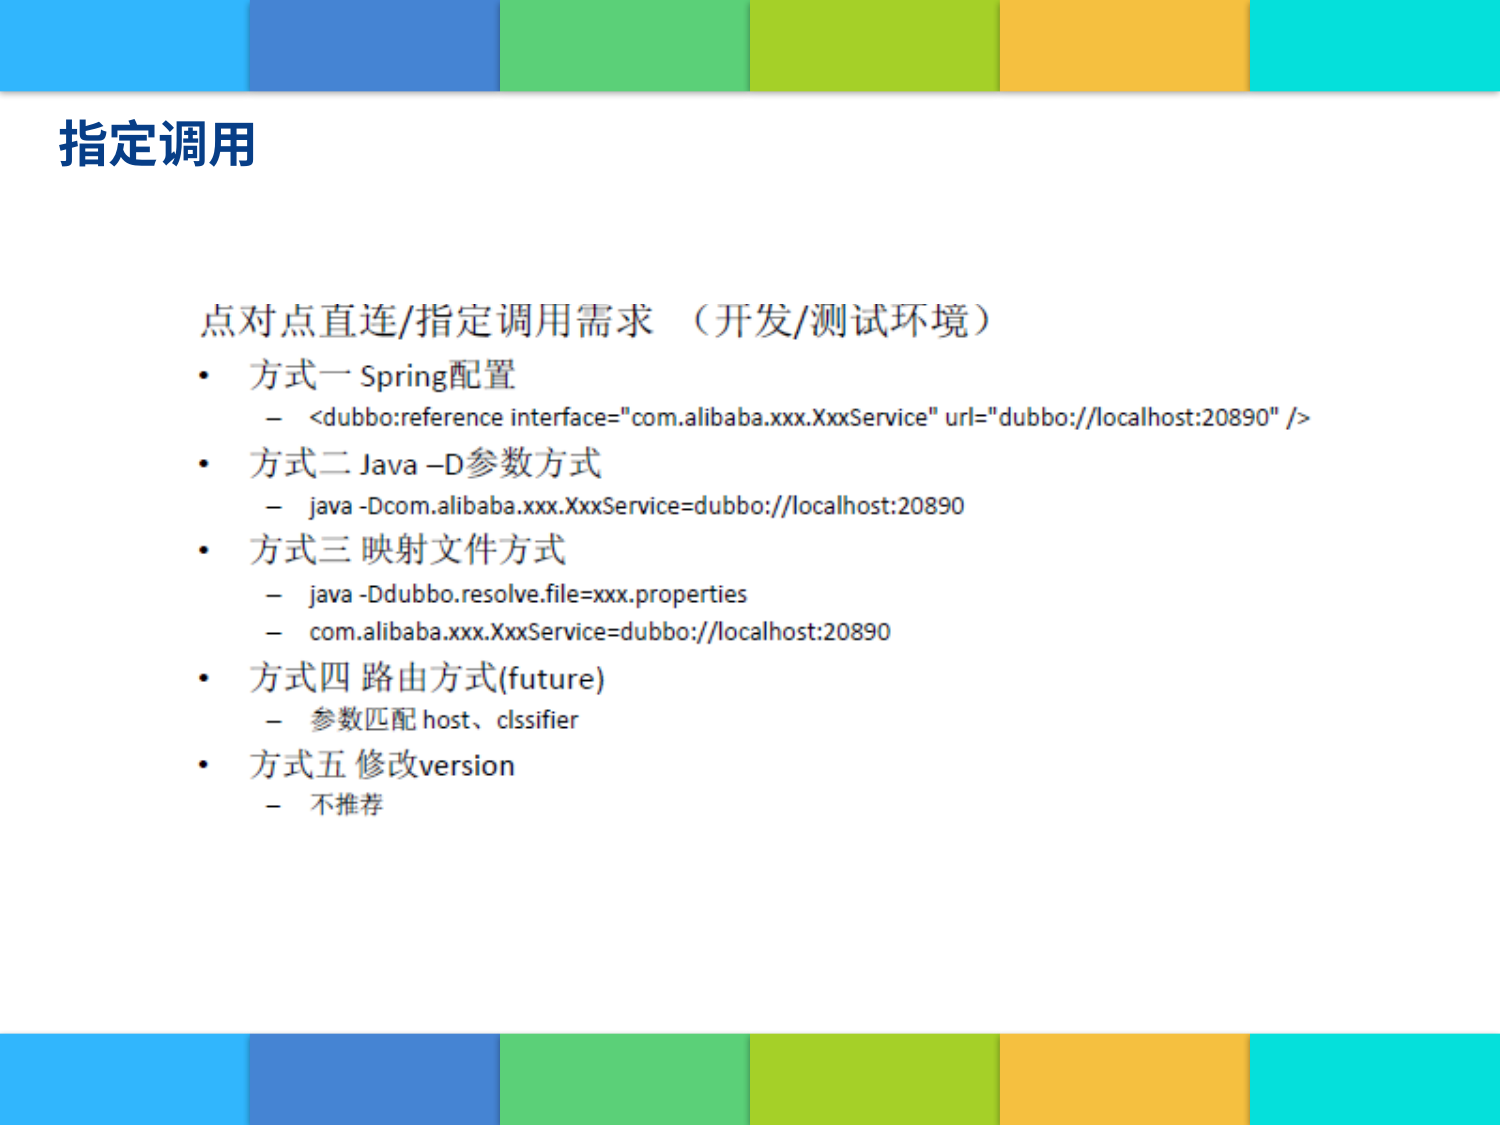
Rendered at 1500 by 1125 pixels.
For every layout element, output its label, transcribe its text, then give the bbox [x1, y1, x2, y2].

picture [183, 304, 1317, 821]
text_box 指定调用 [43, 104, 571, 180]
